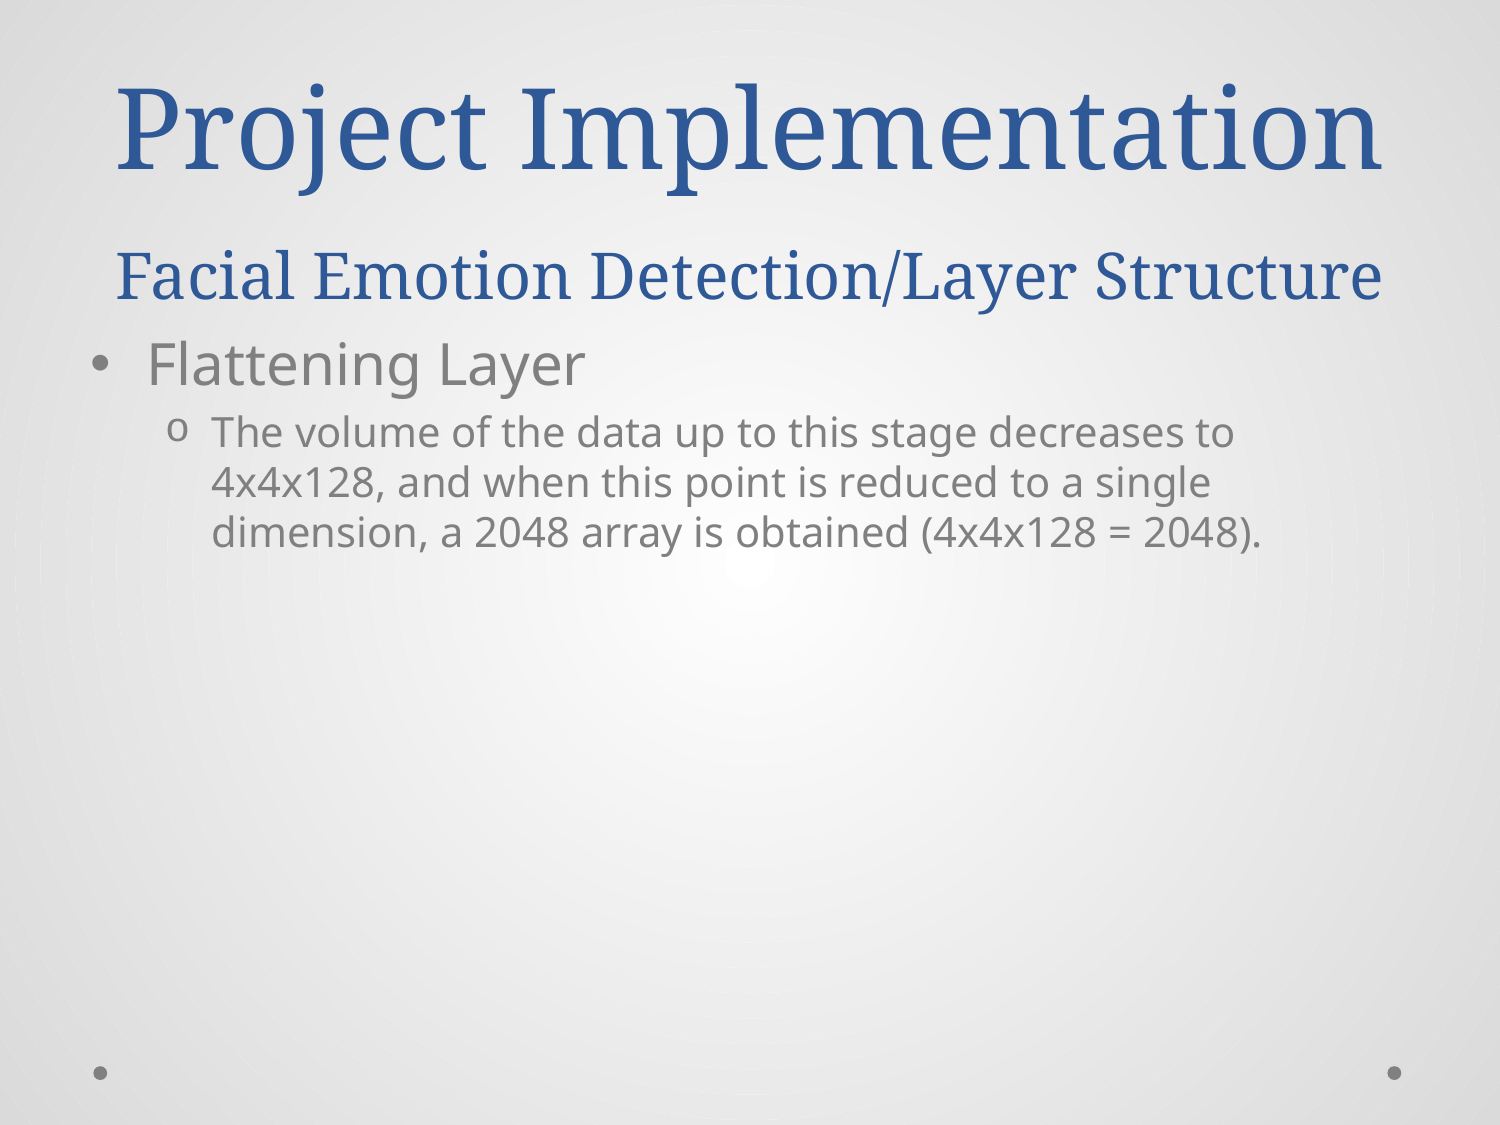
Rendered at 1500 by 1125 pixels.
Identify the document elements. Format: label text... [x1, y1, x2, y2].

title Project Implementation Facial Emotion Detection/Layer Structure [75, 57, 1425, 320]
list Flattening Layer The volume of the data up to this stage decreases to 4x4x128, and when this point is reduced to a single dimension, a 2048 array is obtained (4x4x128 = 2048). [75, 320, 1425, 1063]
